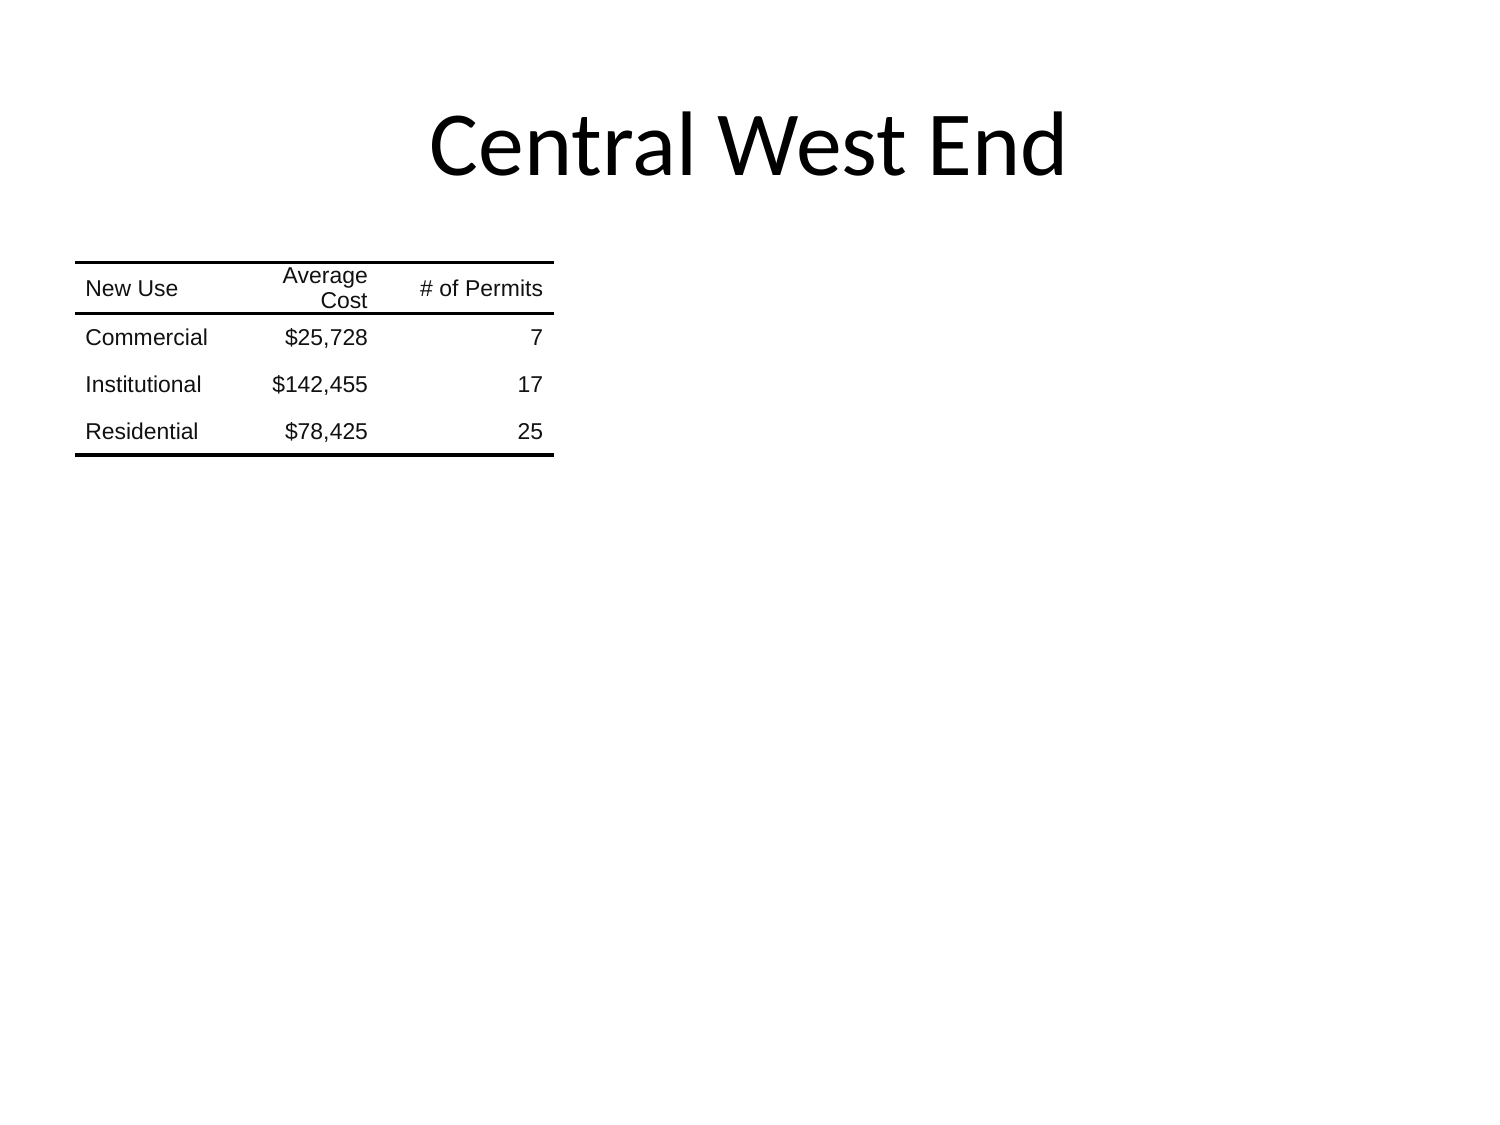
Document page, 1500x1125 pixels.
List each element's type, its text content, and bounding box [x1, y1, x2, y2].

table_cell Institutional [75, 361, 240, 408]
table_cell 17 [378, 361, 554, 408]
table_cell Commercial [75, 315, 240, 361]
title Central West End [75, 45, 1425, 233]
table_header # of Permits [378, 264, 554, 312]
table_cell 7 [378, 315, 554, 361]
table_header Average Cost [240, 264, 378, 312]
table_cell 25 [378, 408, 554, 453]
table_cell $78,425 [240, 408, 378, 453]
table_header New Use [75, 264, 240, 312]
table_cell $25,728 [240, 315, 378, 361]
table_cell $142,455 [240, 361, 378, 408]
table_cell Residential [75, 408, 240, 453]
